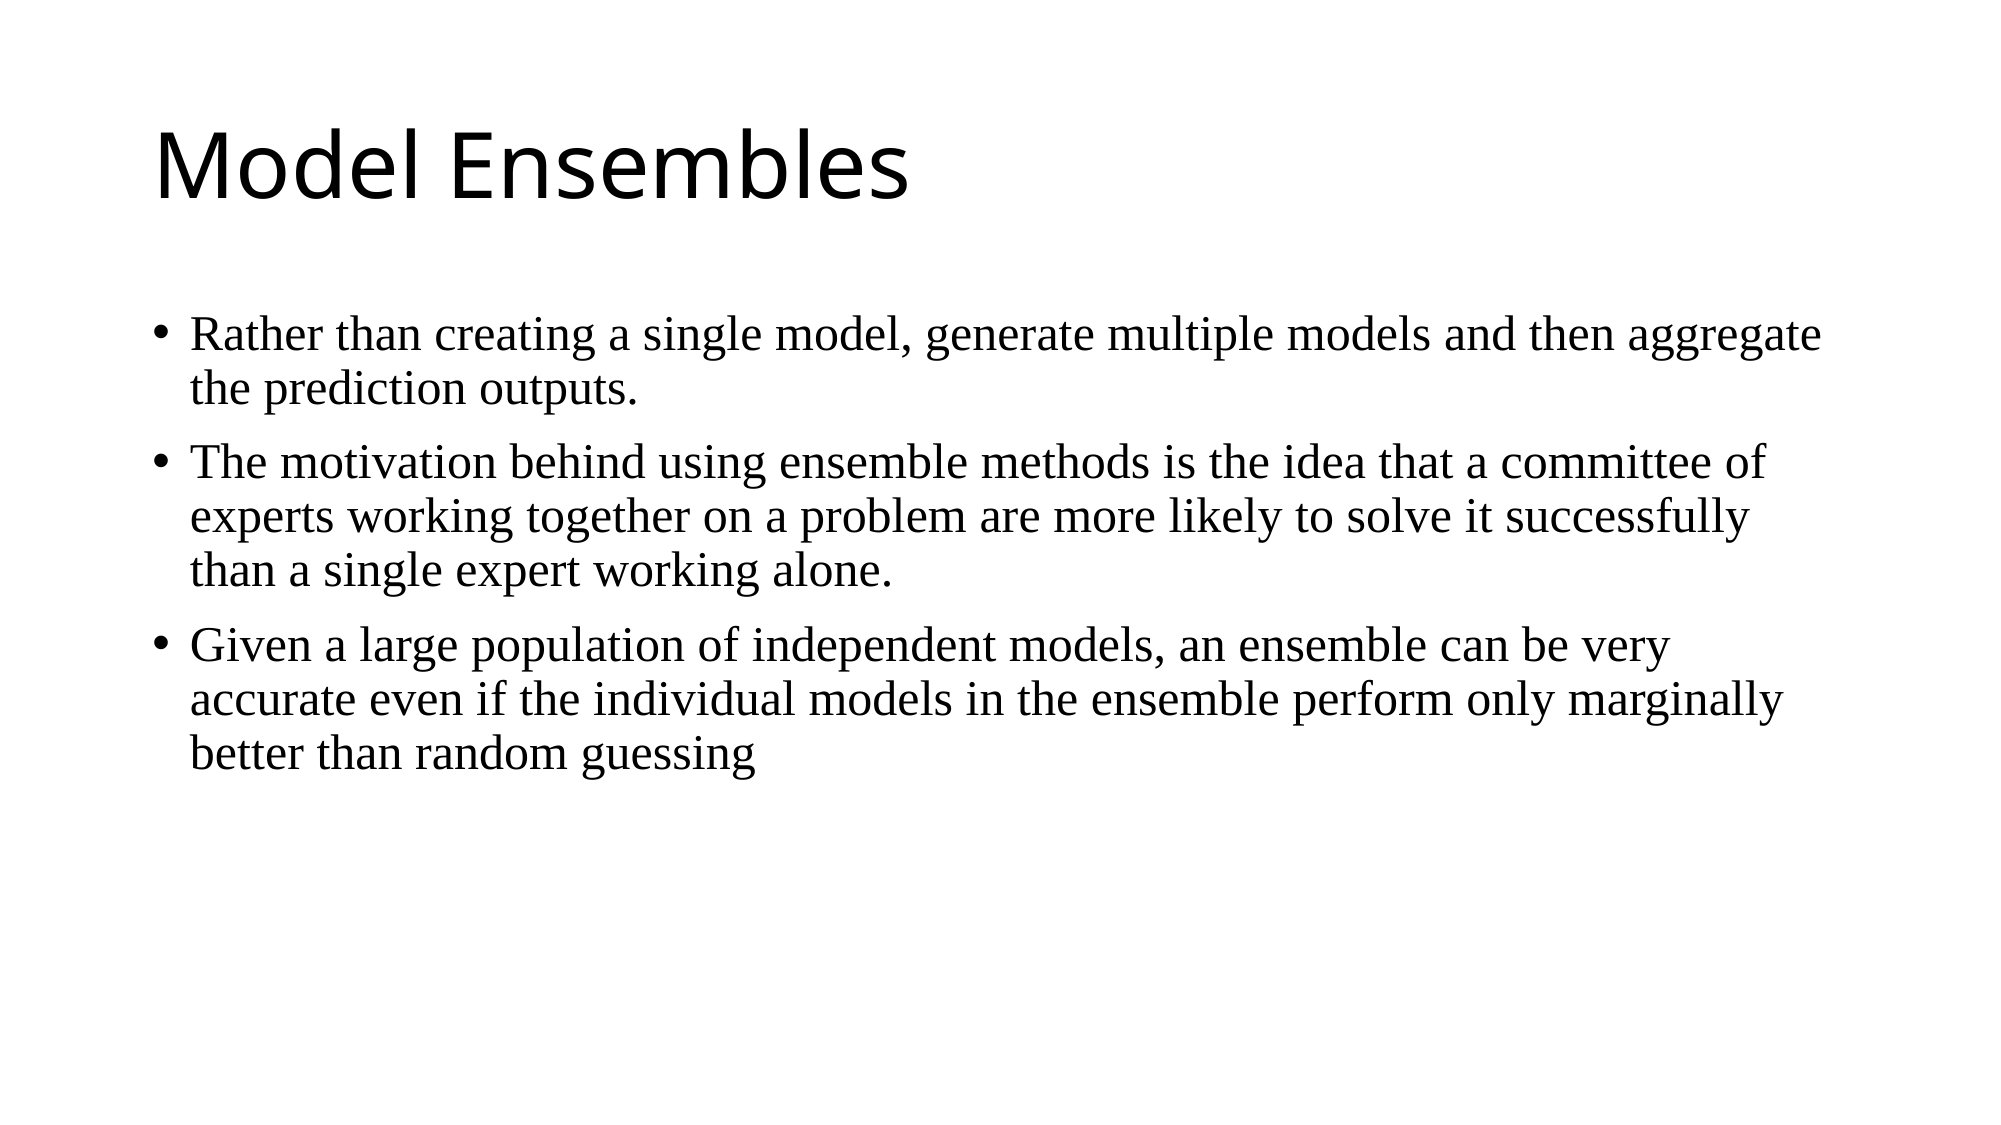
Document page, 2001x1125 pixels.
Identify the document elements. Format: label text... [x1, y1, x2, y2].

list Rather than creating a single model, generate multiple models and then aggregate the prediction outputs. The motivation behind using ensemble methods is the idea that a committee of experts working together on a problem are more likely to solve it successfully than a single expert working alone. Given a large population of independent models, an ensemble can be very accurate even if the individual models in the ensemble perform only marginally better than random guessing [137, 299, 1863, 1014]
title Model Ensembles [137, 59, 1863, 278]
